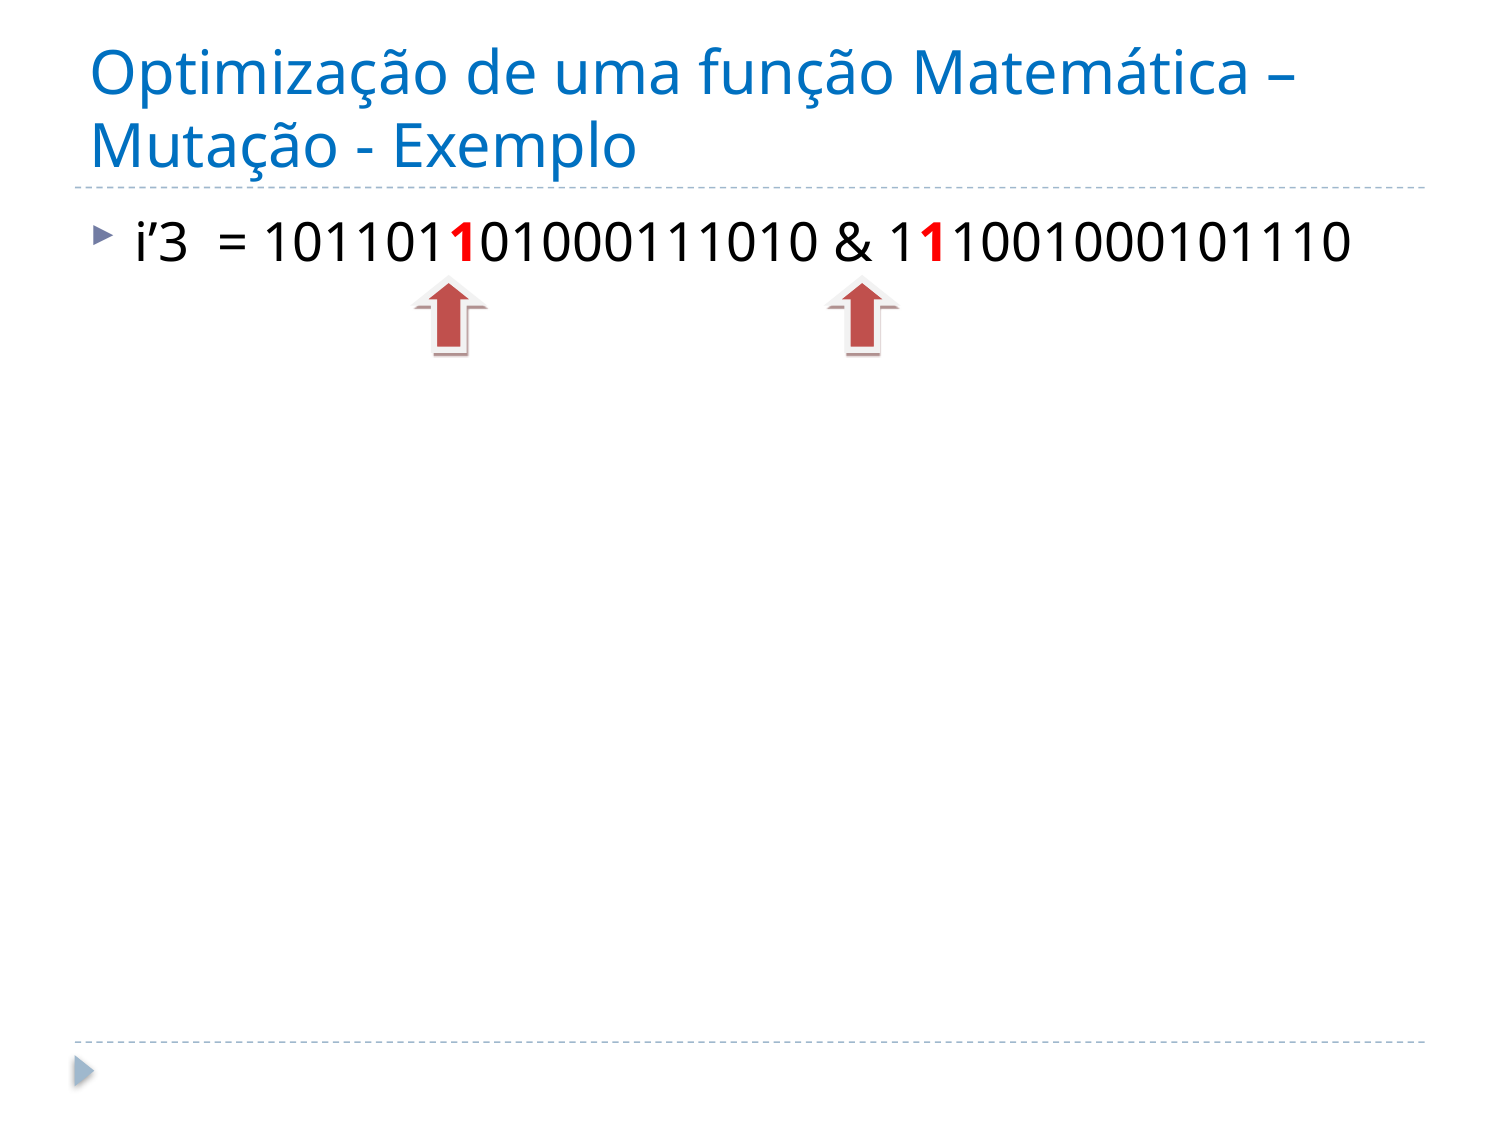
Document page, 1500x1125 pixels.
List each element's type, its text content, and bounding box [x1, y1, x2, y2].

list i’3 = 101101101000111010 & 111001000101110 [75, 200, 1425, 1010]
text_box [832, 278, 892, 350]
title Optimização de uma função Matemática – Mutação - Exemplo [75, 24, 1425, 188]
text_box [419, 278, 479, 350]
